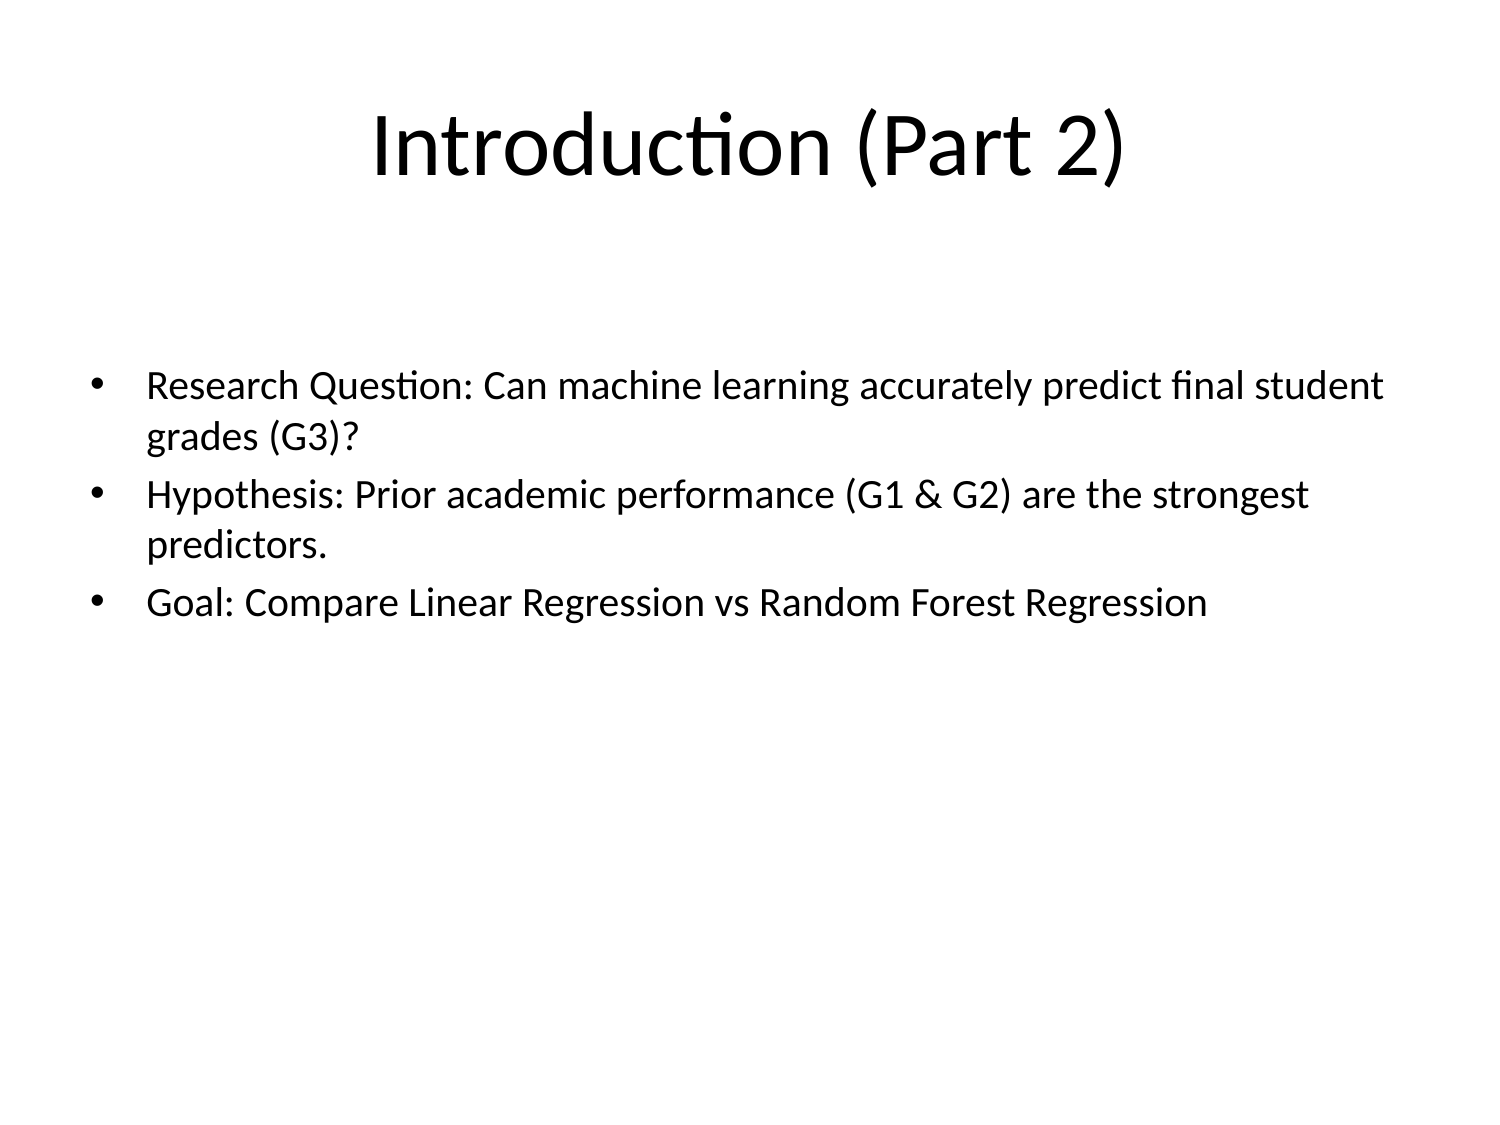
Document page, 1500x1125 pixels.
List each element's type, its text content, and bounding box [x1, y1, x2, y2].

title Introduction (Part 2) [75, 45, 1425, 233]
list Research Question: Can machine learning accurately predict final student grades (G3)? Hypothesis: Prior academic performance (G1 & G2) are the strongest predictors. Goal: Compare Linear Regression vs Random Forest Regression [75, 262, 1425, 1005]
